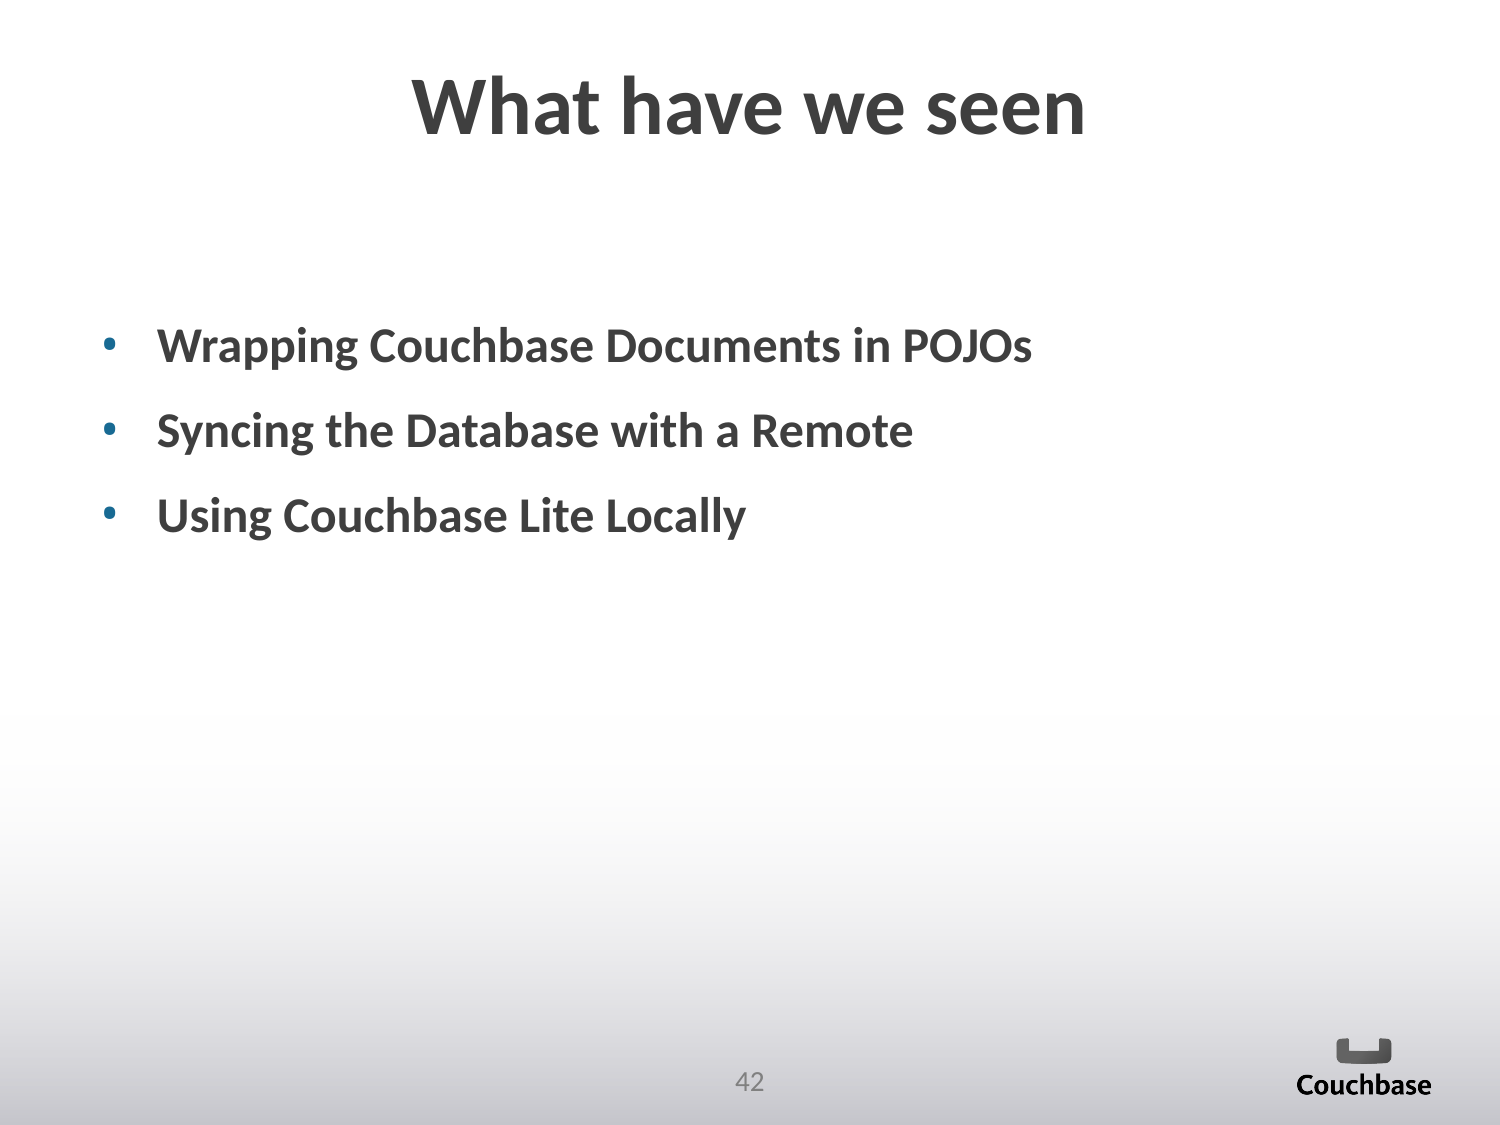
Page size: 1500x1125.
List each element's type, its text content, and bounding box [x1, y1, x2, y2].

title What have we seen [75, 62, 1425, 233]
list Wrapping Couchbase Documents in POJOs Syncing the Database with a Remote Using Couchbase Lite Locally [100, 312, 1425, 1030]
picture [1277, 1016, 1451, 1116]
